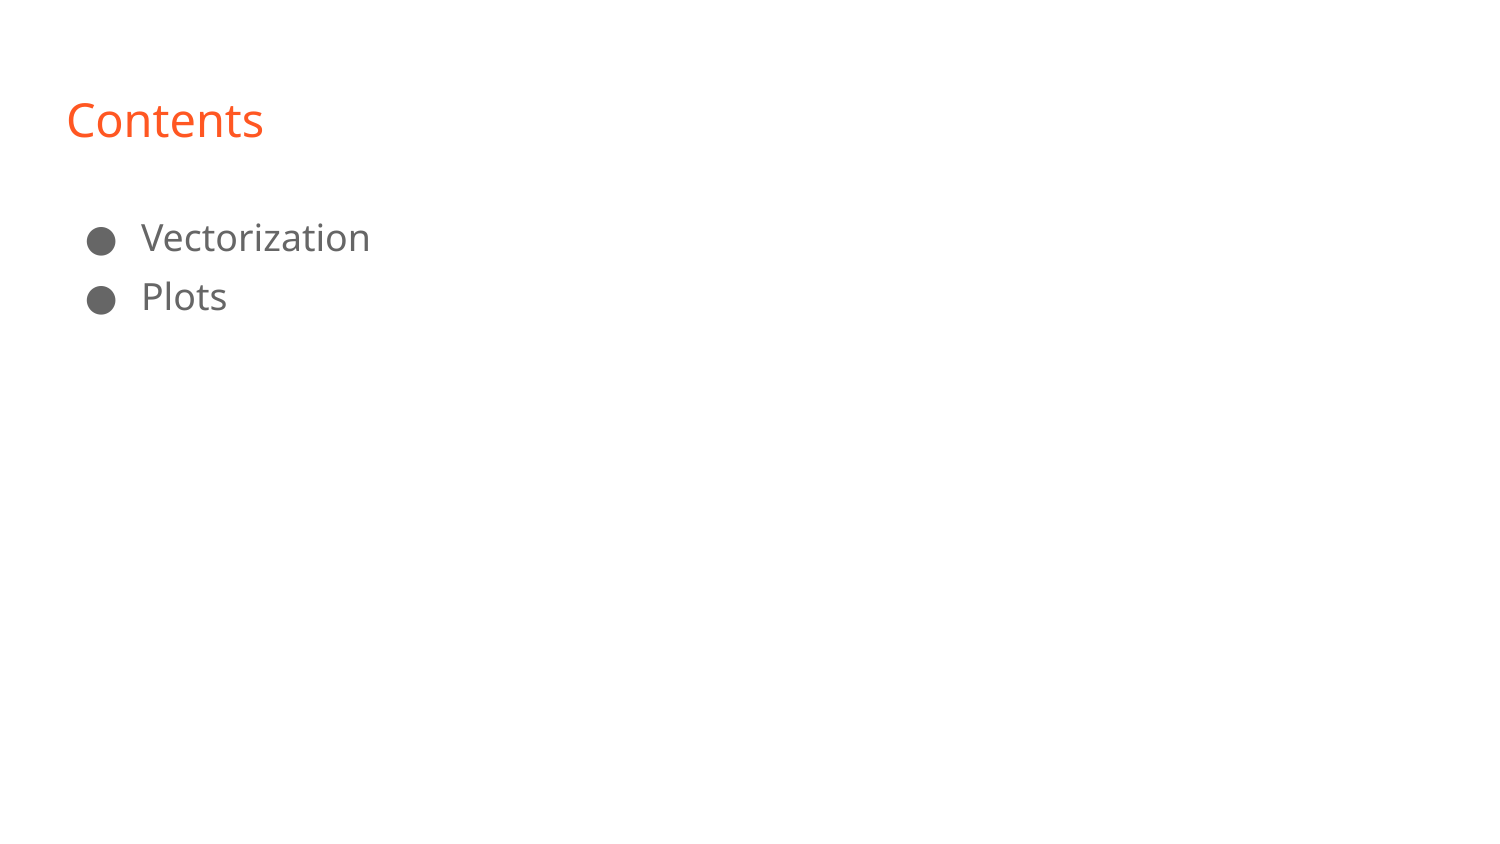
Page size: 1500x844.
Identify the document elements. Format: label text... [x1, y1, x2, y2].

list Vectorization Plots [51, 189, 1449, 750]
title Contents [51, 72, 1449, 167]
